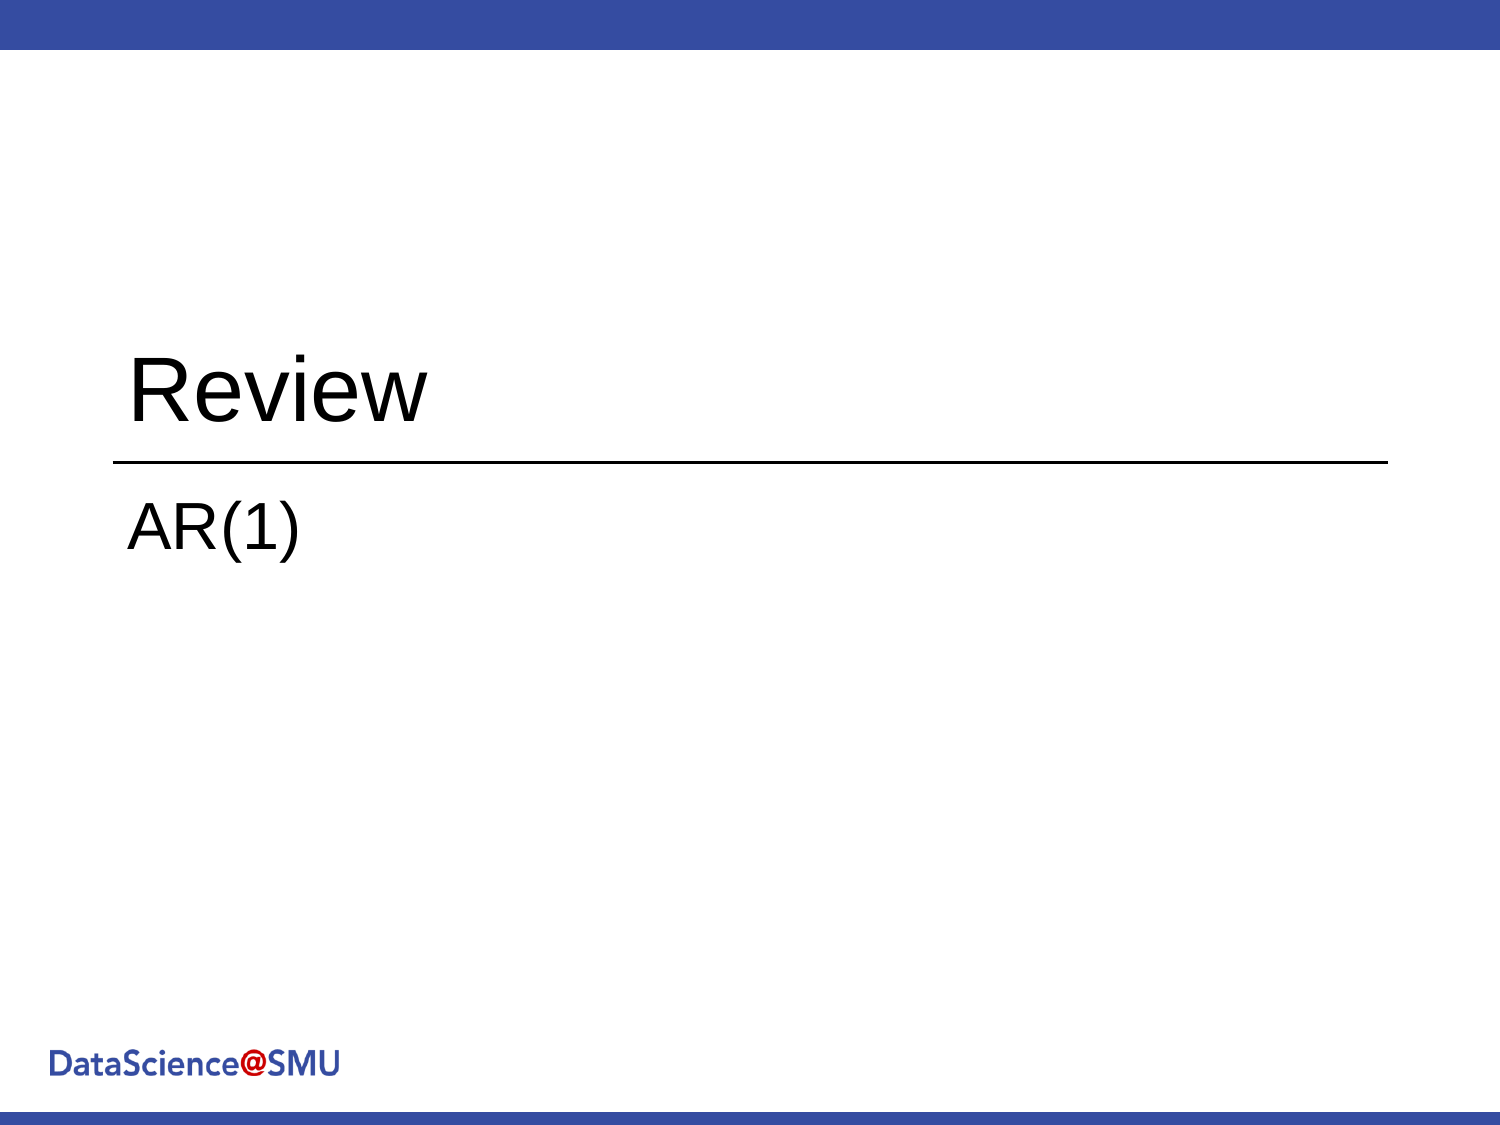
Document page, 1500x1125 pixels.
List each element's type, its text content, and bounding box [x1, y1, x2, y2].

subtitle AR(1) [112, 474, 1163, 763]
picture [50, 1049, 339, 1076]
title Review [112, 299, 1388, 448]
